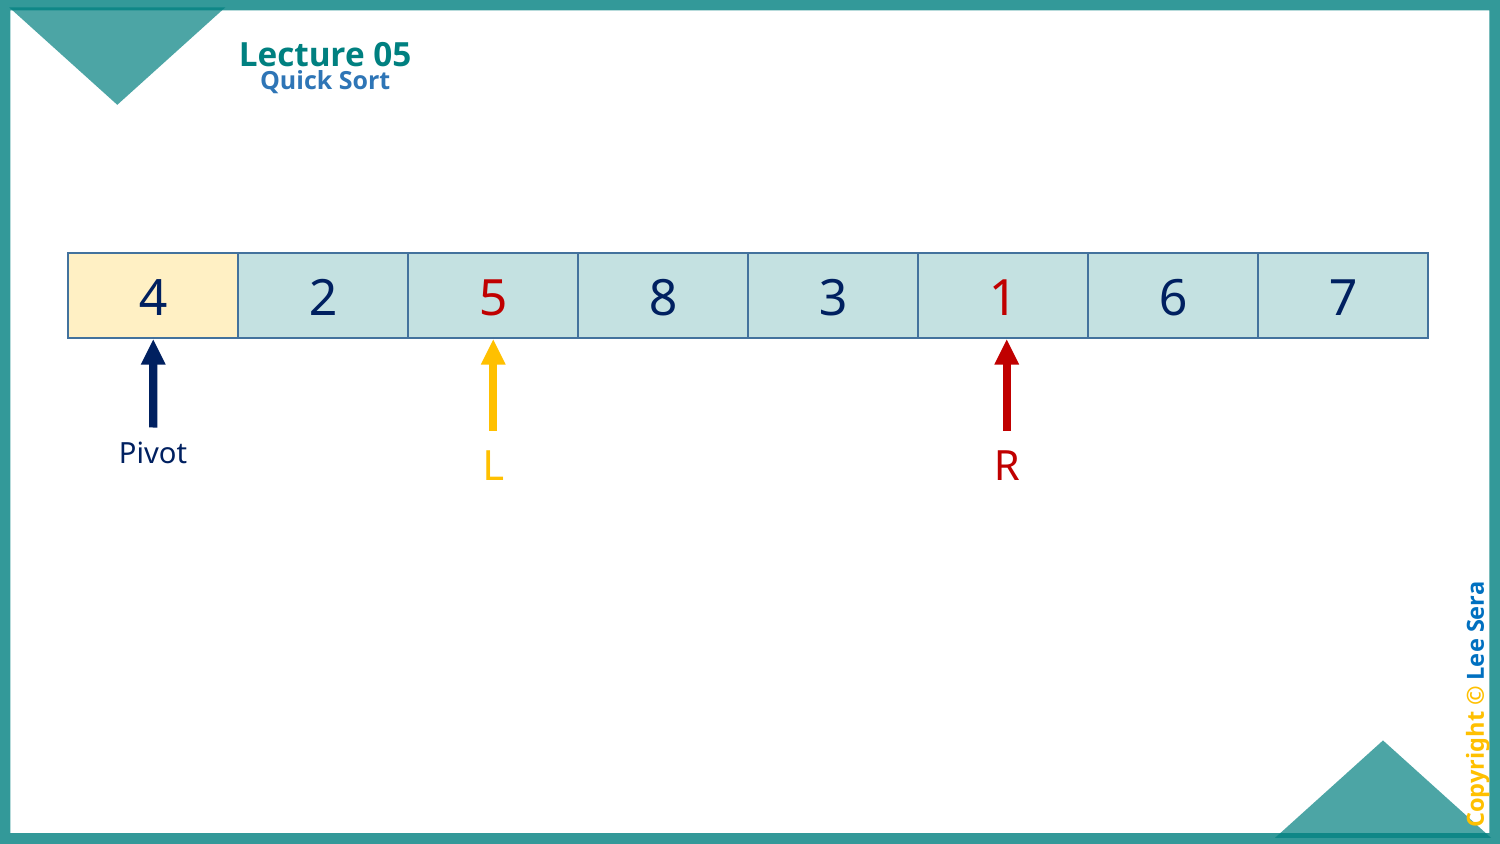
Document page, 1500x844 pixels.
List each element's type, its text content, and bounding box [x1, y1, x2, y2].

title Lecture 05 [210, 8, 440, 62]
text_box Copyright © Lee Sera [1458, 565, 1496, 844]
subtitle Quick Sort [165, 62, 485, 113]
text_box 3 [747, 252, 917, 339]
text_box 6 [1087, 252, 1257, 339]
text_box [416, 339, 570, 497]
text_box [0, 0, 1500, 844]
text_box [929, 339, 1084, 497]
text_box 8 [577, 252, 747, 339]
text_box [76, 339, 230, 478]
text_box 7 [1257, 252, 1429, 339]
text_box 1 [917, 252, 1087, 339]
text_box 5 [409, 252, 577, 339]
text_box 4 [67, 252, 237, 339]
text_box [6, 6, 228, 107]
text_box 2 [237, 252, 409, 339]
text_box [1272, 739, 1458, 839]
